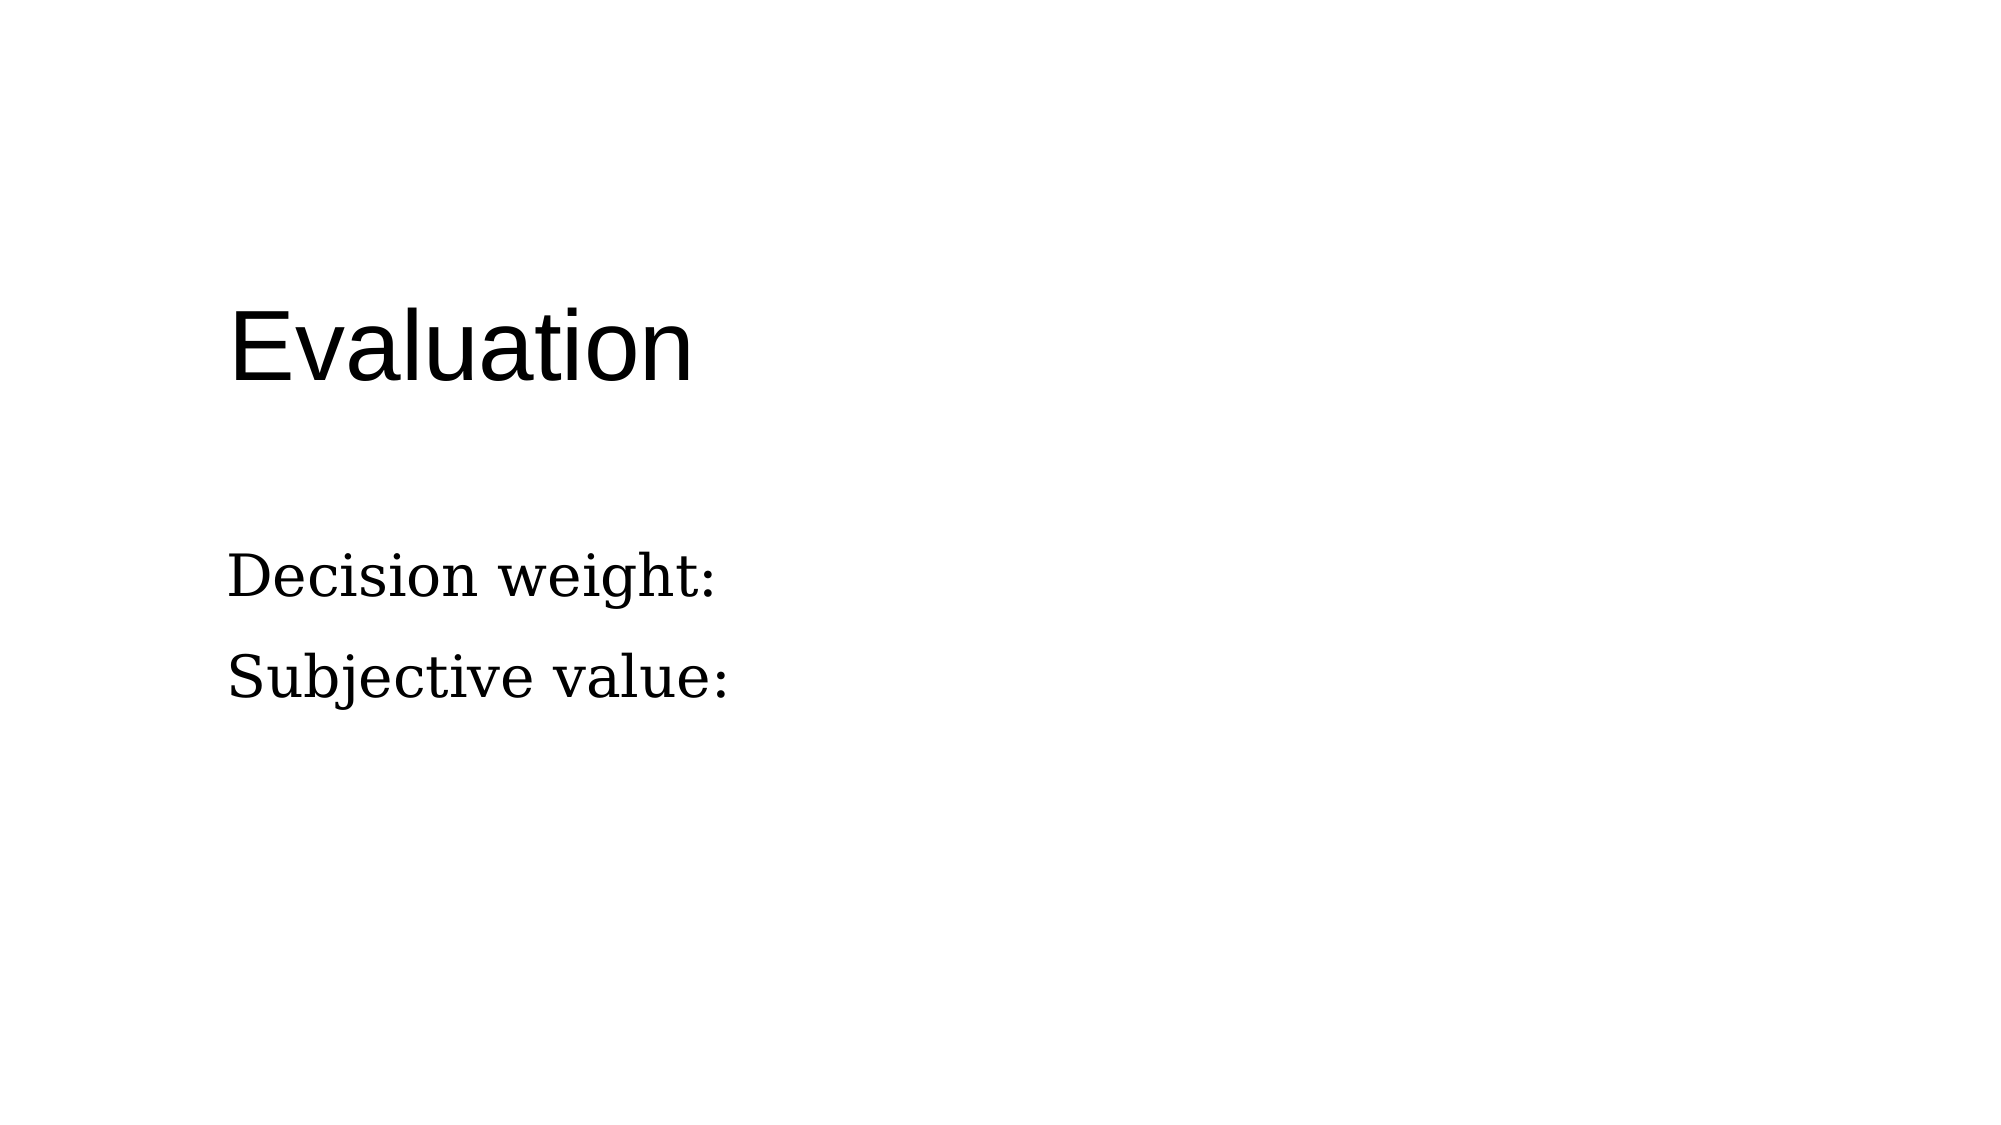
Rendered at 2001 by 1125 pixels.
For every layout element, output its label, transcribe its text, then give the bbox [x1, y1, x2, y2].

text_box Evaluation [214, 272, 711, 408]
